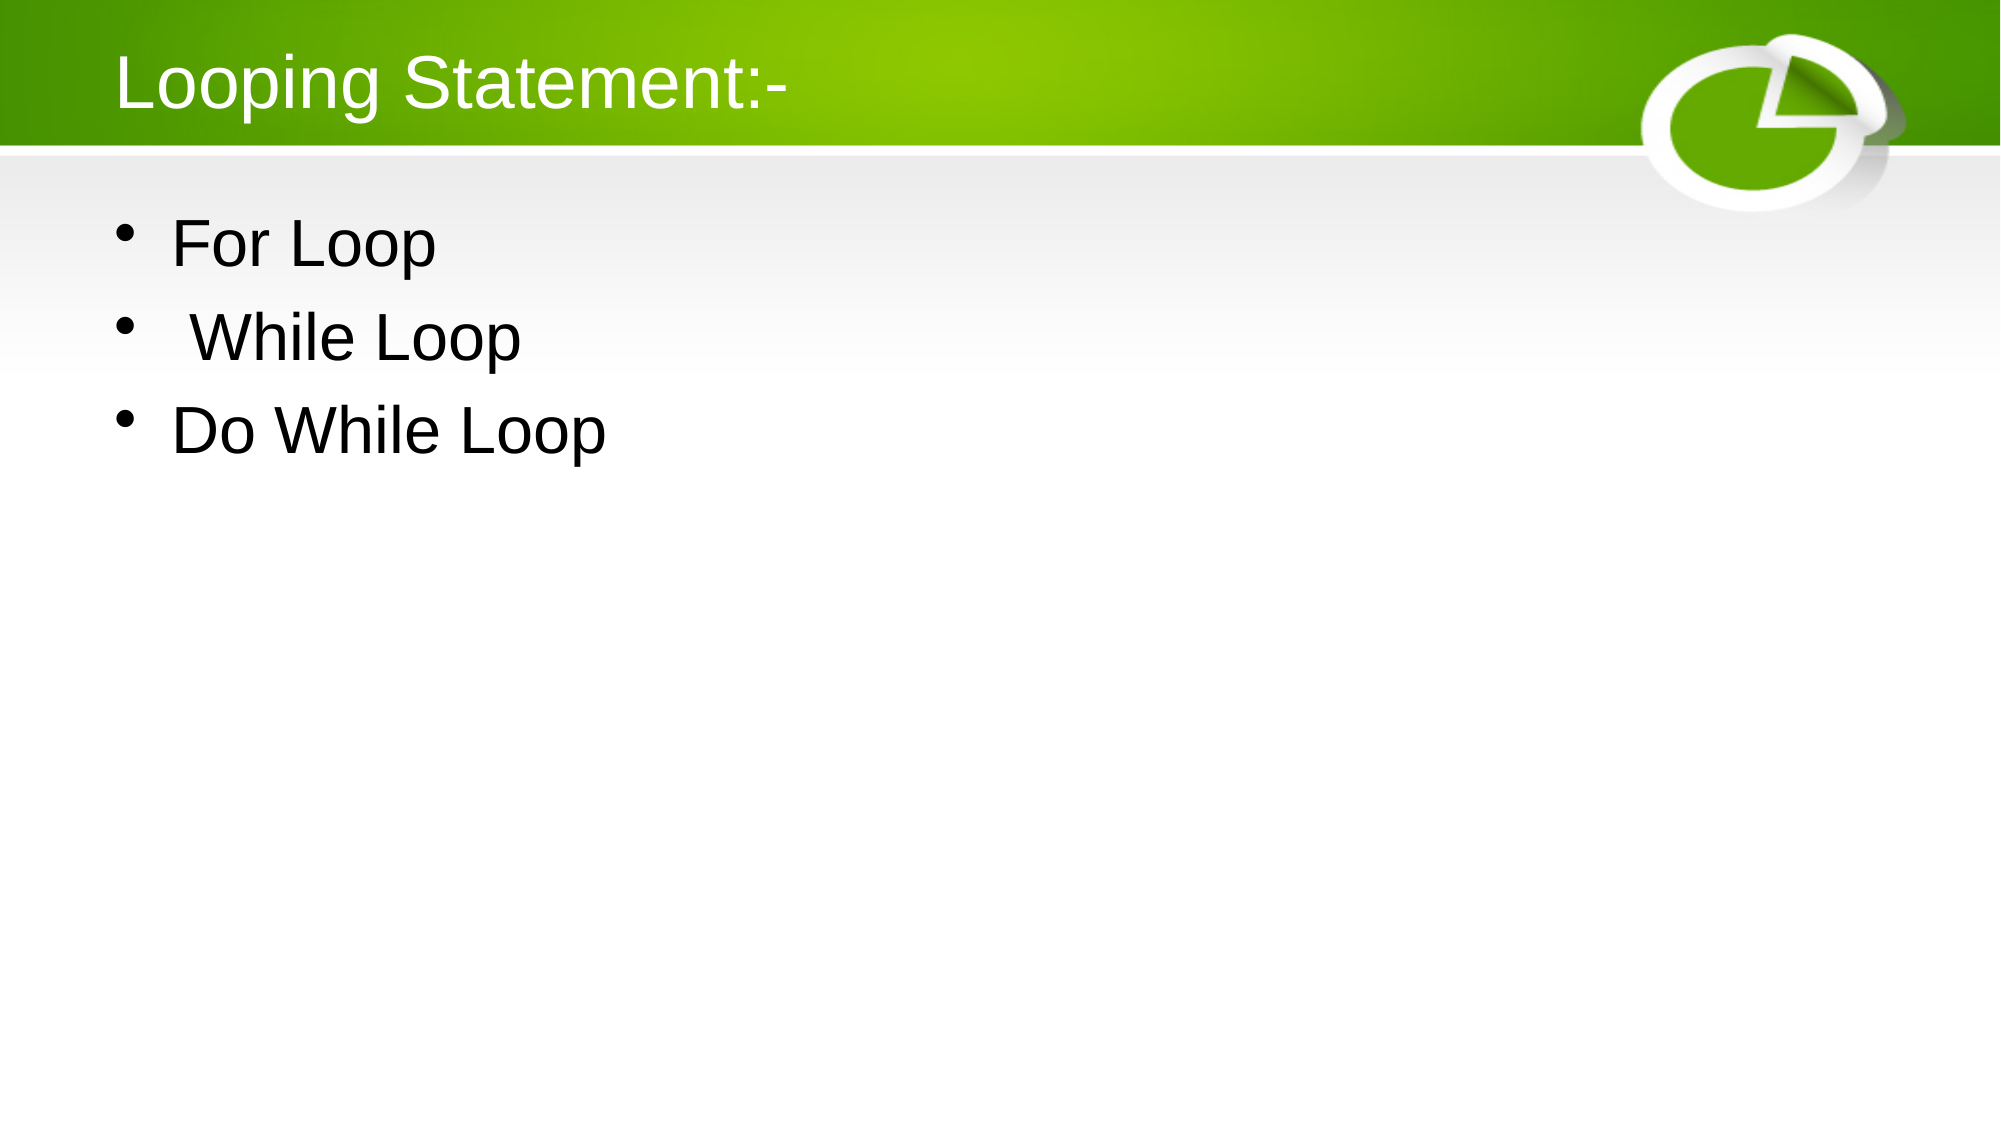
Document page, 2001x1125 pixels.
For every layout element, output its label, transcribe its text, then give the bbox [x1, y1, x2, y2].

list For Loop While Loop Do While Loop [99, 192, 1932, 1078]
picture [0, 0, 2001, 1125]
title Looping Statement:- [99, 30, 1901, 127]
